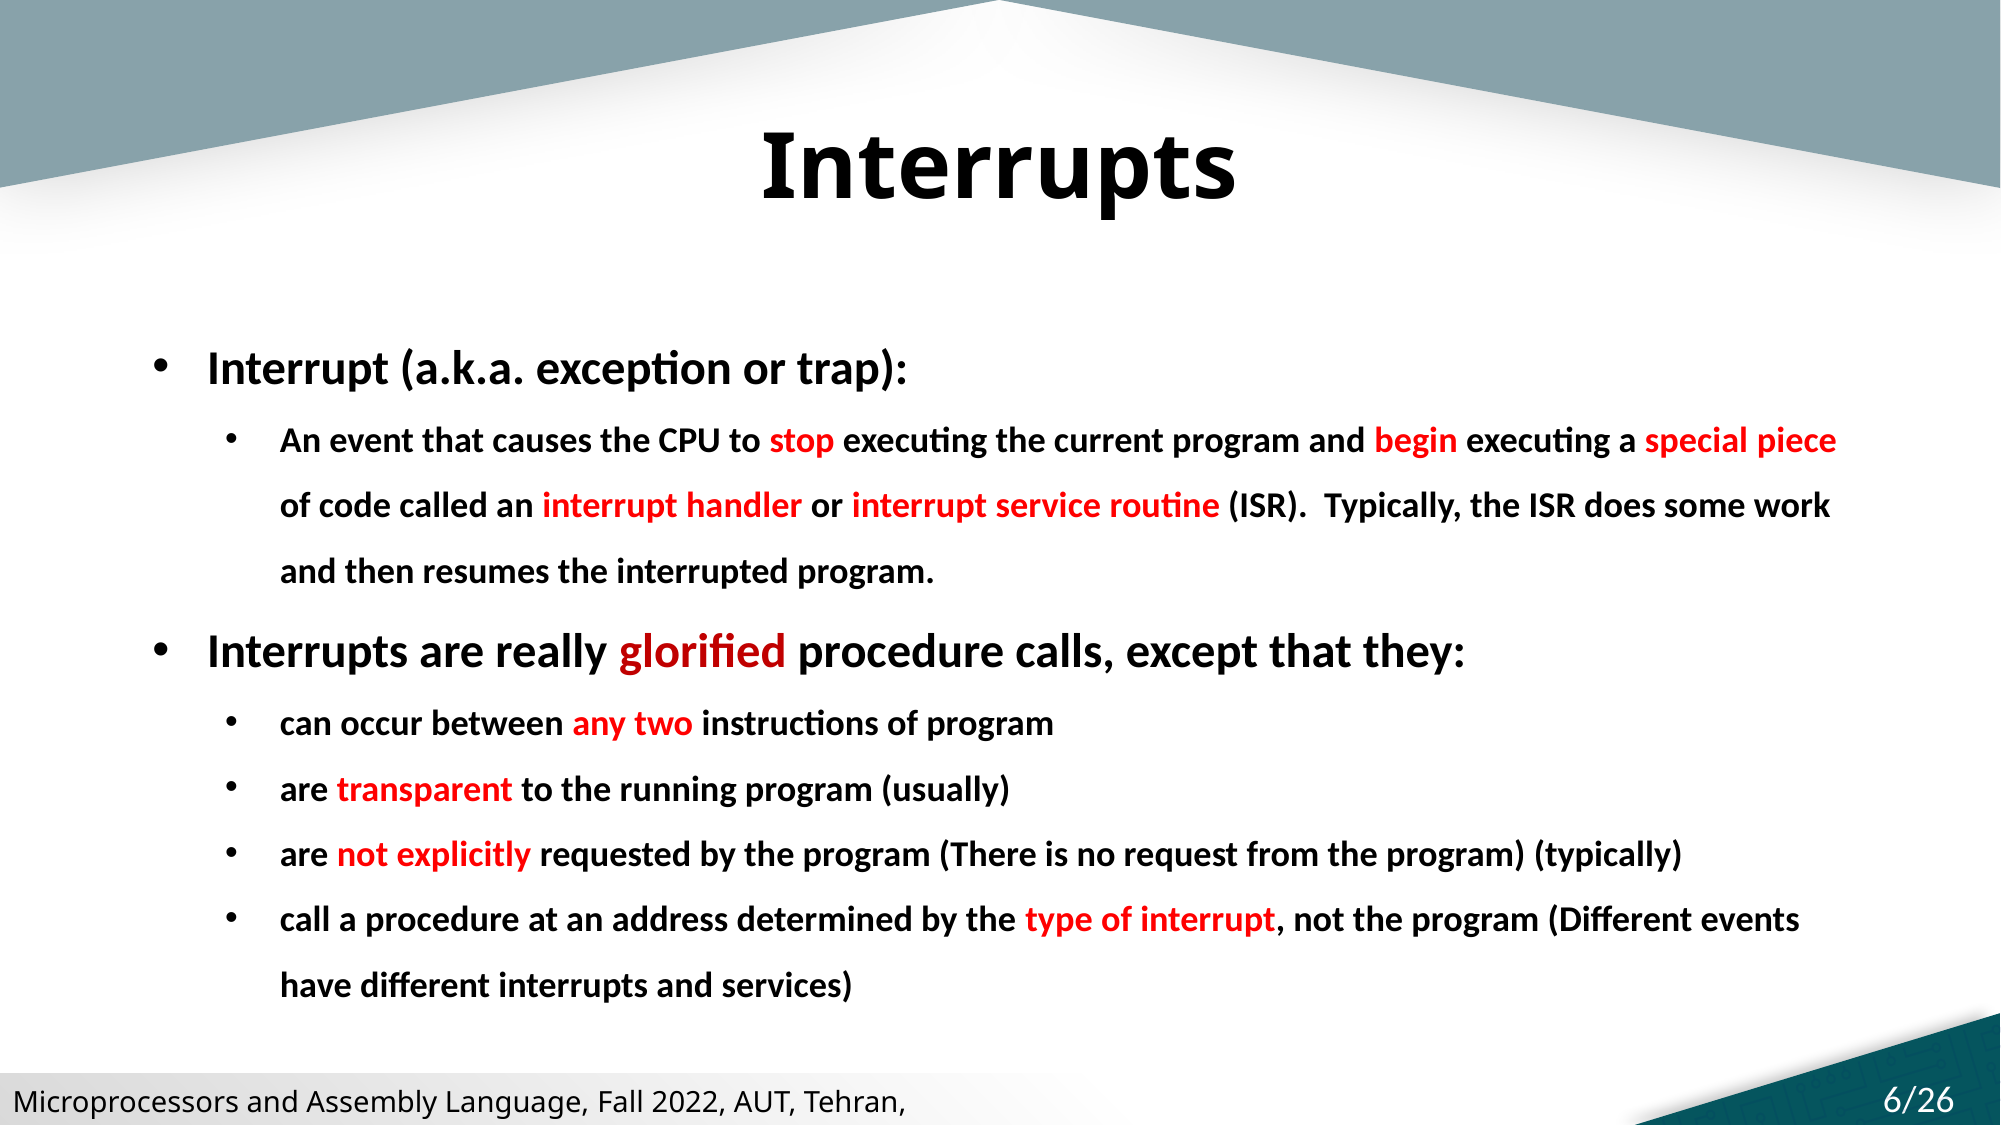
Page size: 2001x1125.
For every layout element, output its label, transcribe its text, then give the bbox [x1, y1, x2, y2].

list Interrupt (a.k.a. exception or trap): An event that causes the CPU to stop executing the current program and begin executing a special piece of code called an interrupt handler or interrupt service routine (ISR). Typically, the ISR does some work and then resumes the interrupted program. Interrupts are really glorified procedure calls, except that they: can occur between any two instructions of program are transparent to the running program (usually) are not explicitly requested by the program (There is no request from the program) (typically) call a procedure at an address determined by the type of interrupt, not the program (Different events have different interrupts and services) [137, 299, 1863, 1014]
title Interrupts [137, 59, 1863, 278]
